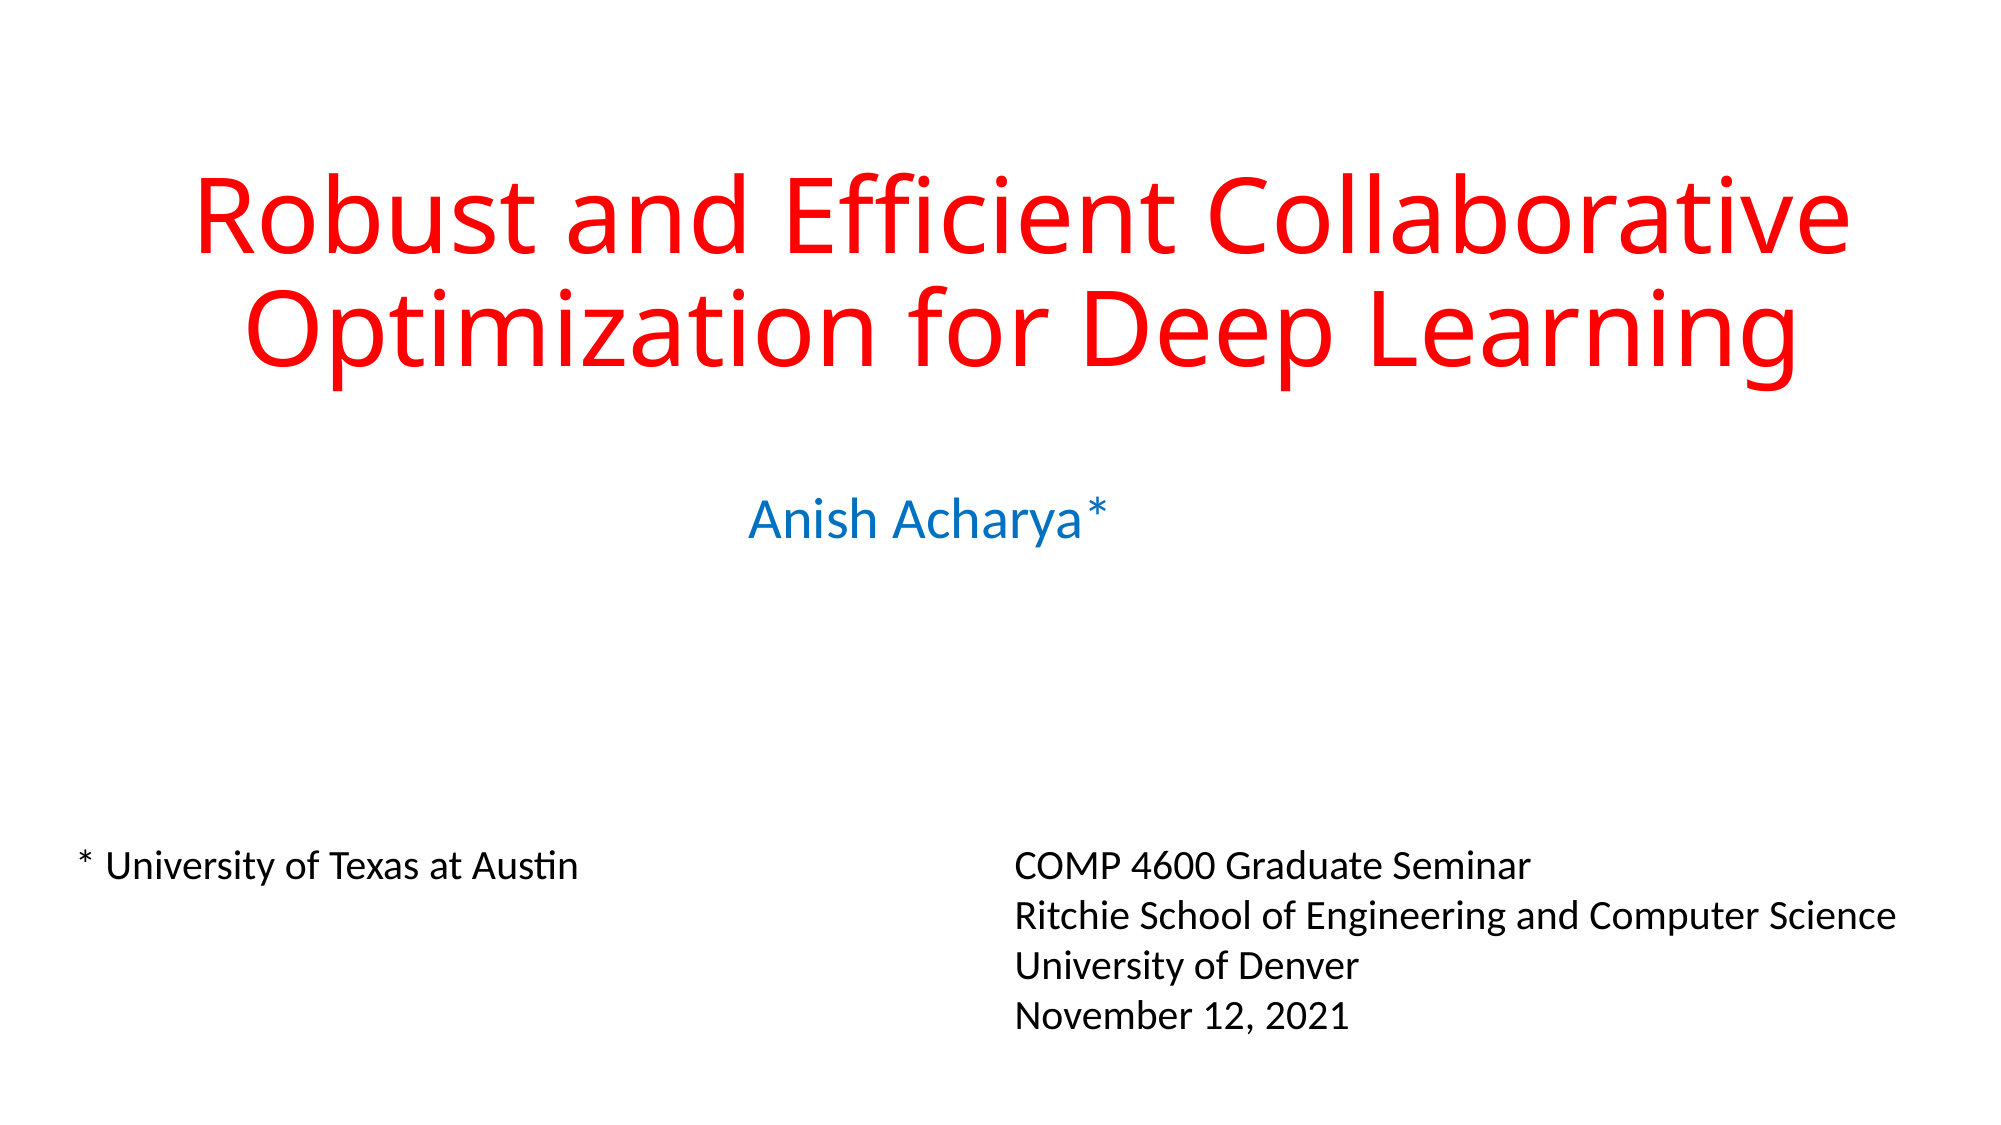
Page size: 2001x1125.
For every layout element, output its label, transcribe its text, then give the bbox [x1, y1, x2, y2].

text_box Anish Acharya* [587, 472, 1274, 558]
text_box COMP 4600 Graduate Seminar Ritchie School of Engineering and Computer Science University of Denver November 12, 2021 [999, 830, 1916, 1045]
title Robust and Efficient Collaborative Optimization for Deep Learning [172, 95, 1874, 397]
text_box * University of Texas at Austin [60, 830, 798, 895]
